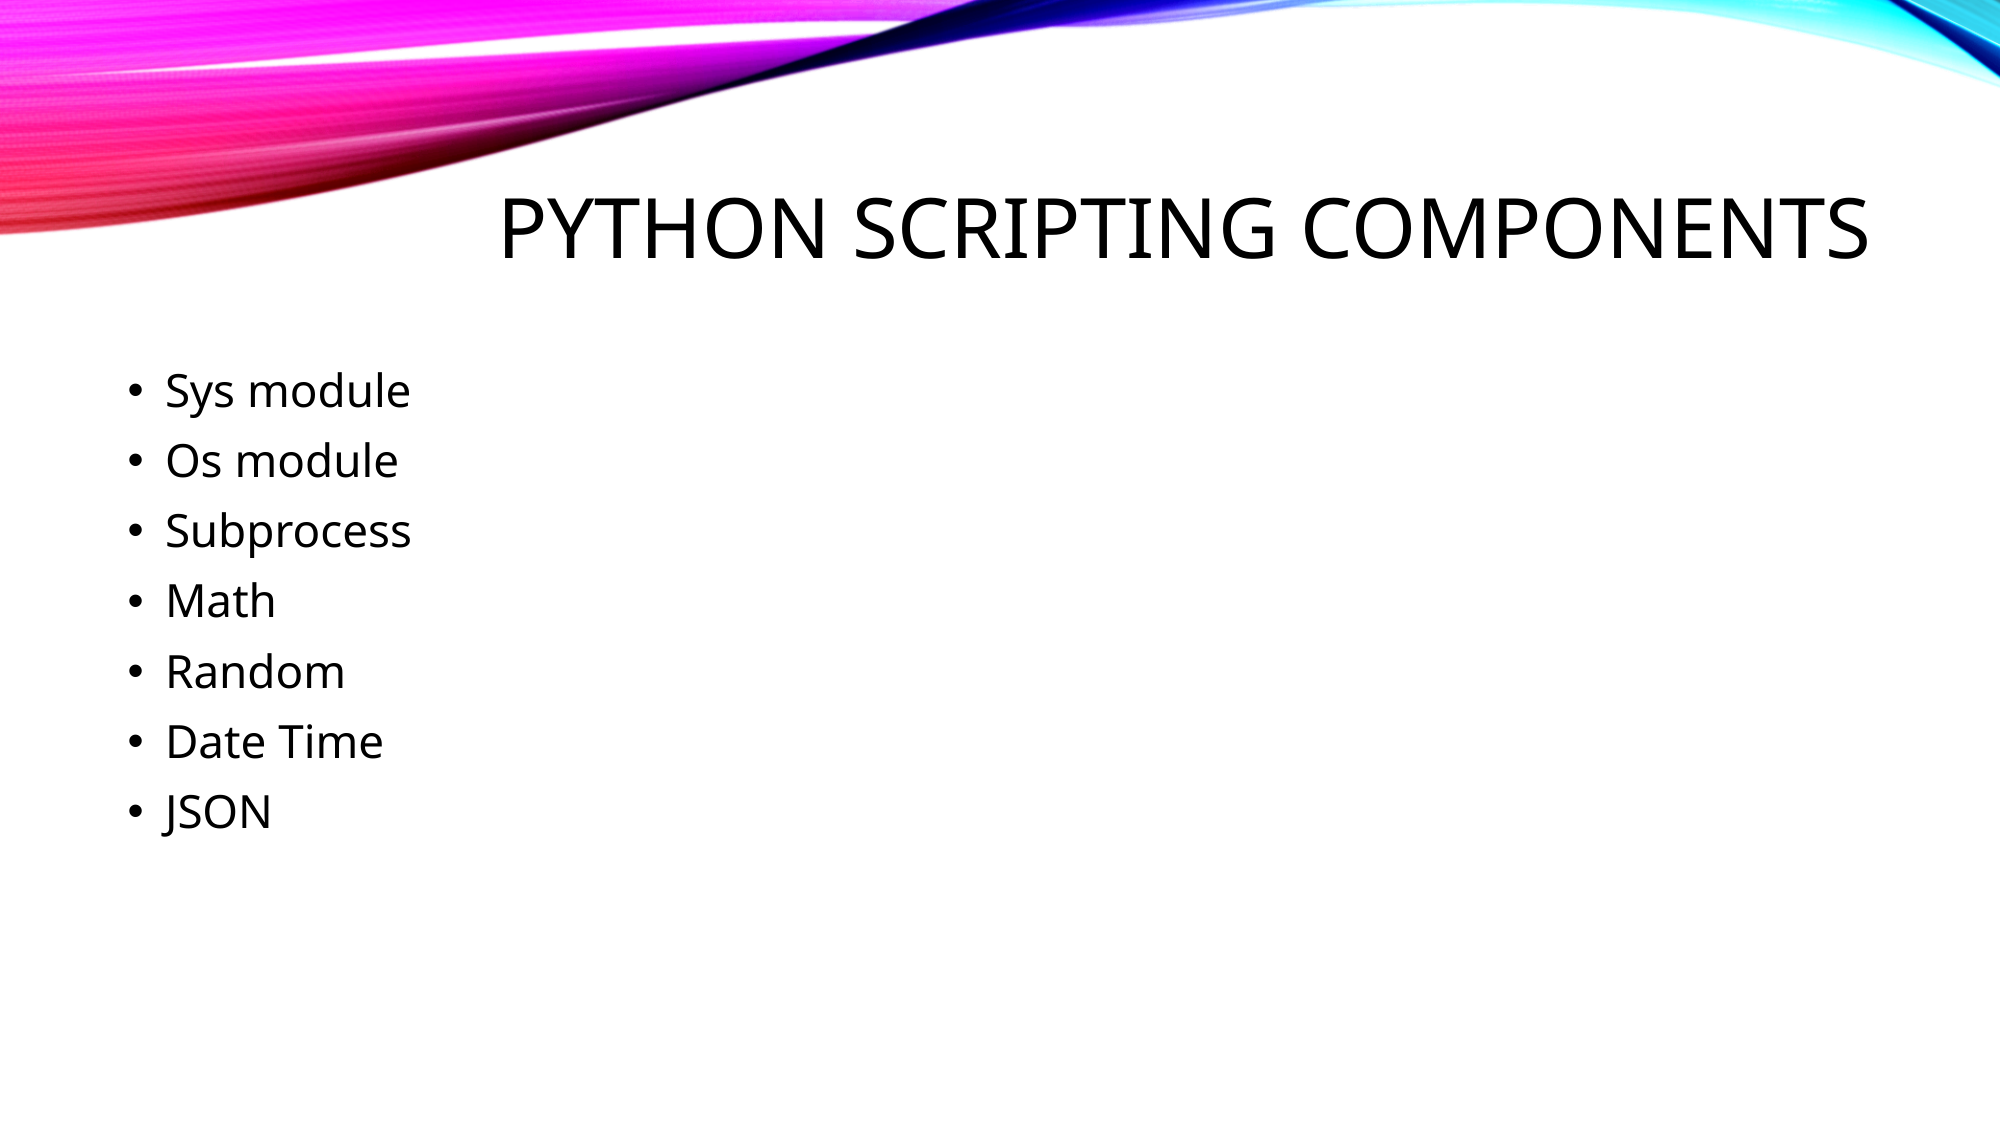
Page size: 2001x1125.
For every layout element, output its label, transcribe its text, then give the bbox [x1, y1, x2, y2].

picture [1910, 0, 2000, 45]
picture [1890, 0, 2000, 75]
title Python scripting components [474, 125, 1888, 338]
picture [0, 0, 2000, 237]
list Sys module Os module Subprocess Math Random Date Time JSON [112, 360, 1888, 1021]
